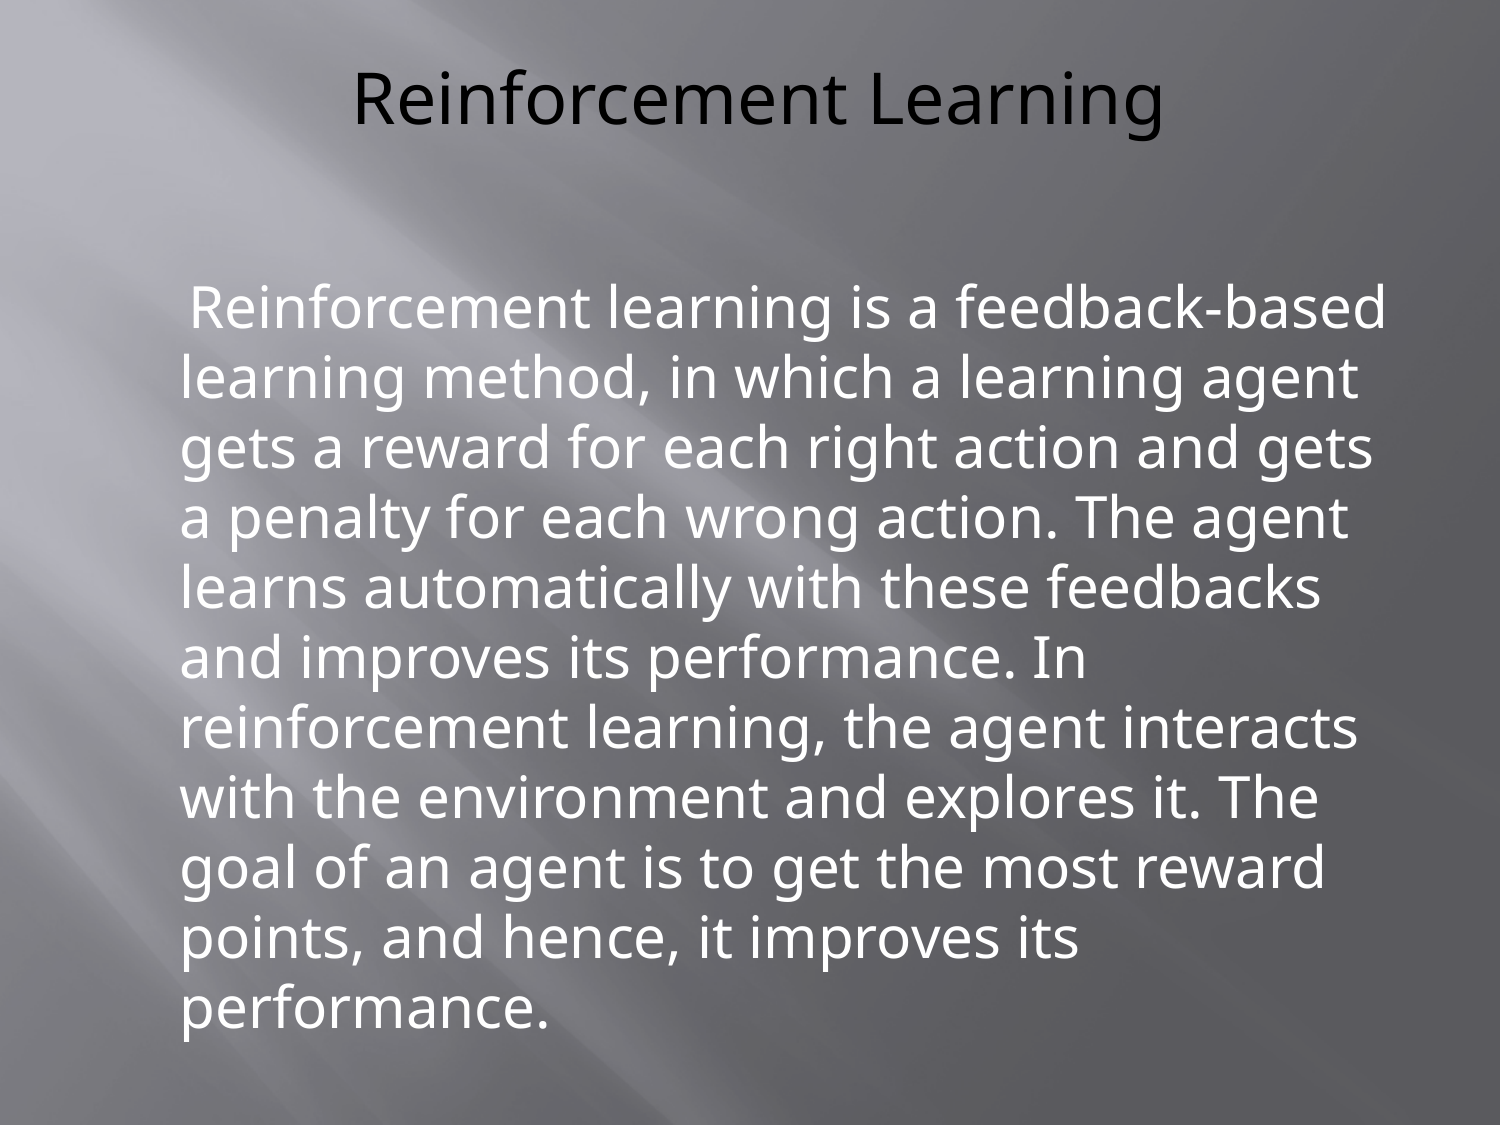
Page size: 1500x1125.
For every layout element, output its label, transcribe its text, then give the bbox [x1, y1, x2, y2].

list Reinforcement learning is a feedback-based learning method, in which a learning agent gets a reward for each right action and gets a penalty for each wrong action. The agent learns automatically with these feedbacks and improves its performance. In reinforcement learning, the agent interacts with the environment and explores it. The goal of an agent is to get the most reward points, and hence, it improves its performance. [75, 262, 1425, 1035]
title Reinforcement Learning [75, 45, 1425, 233]
